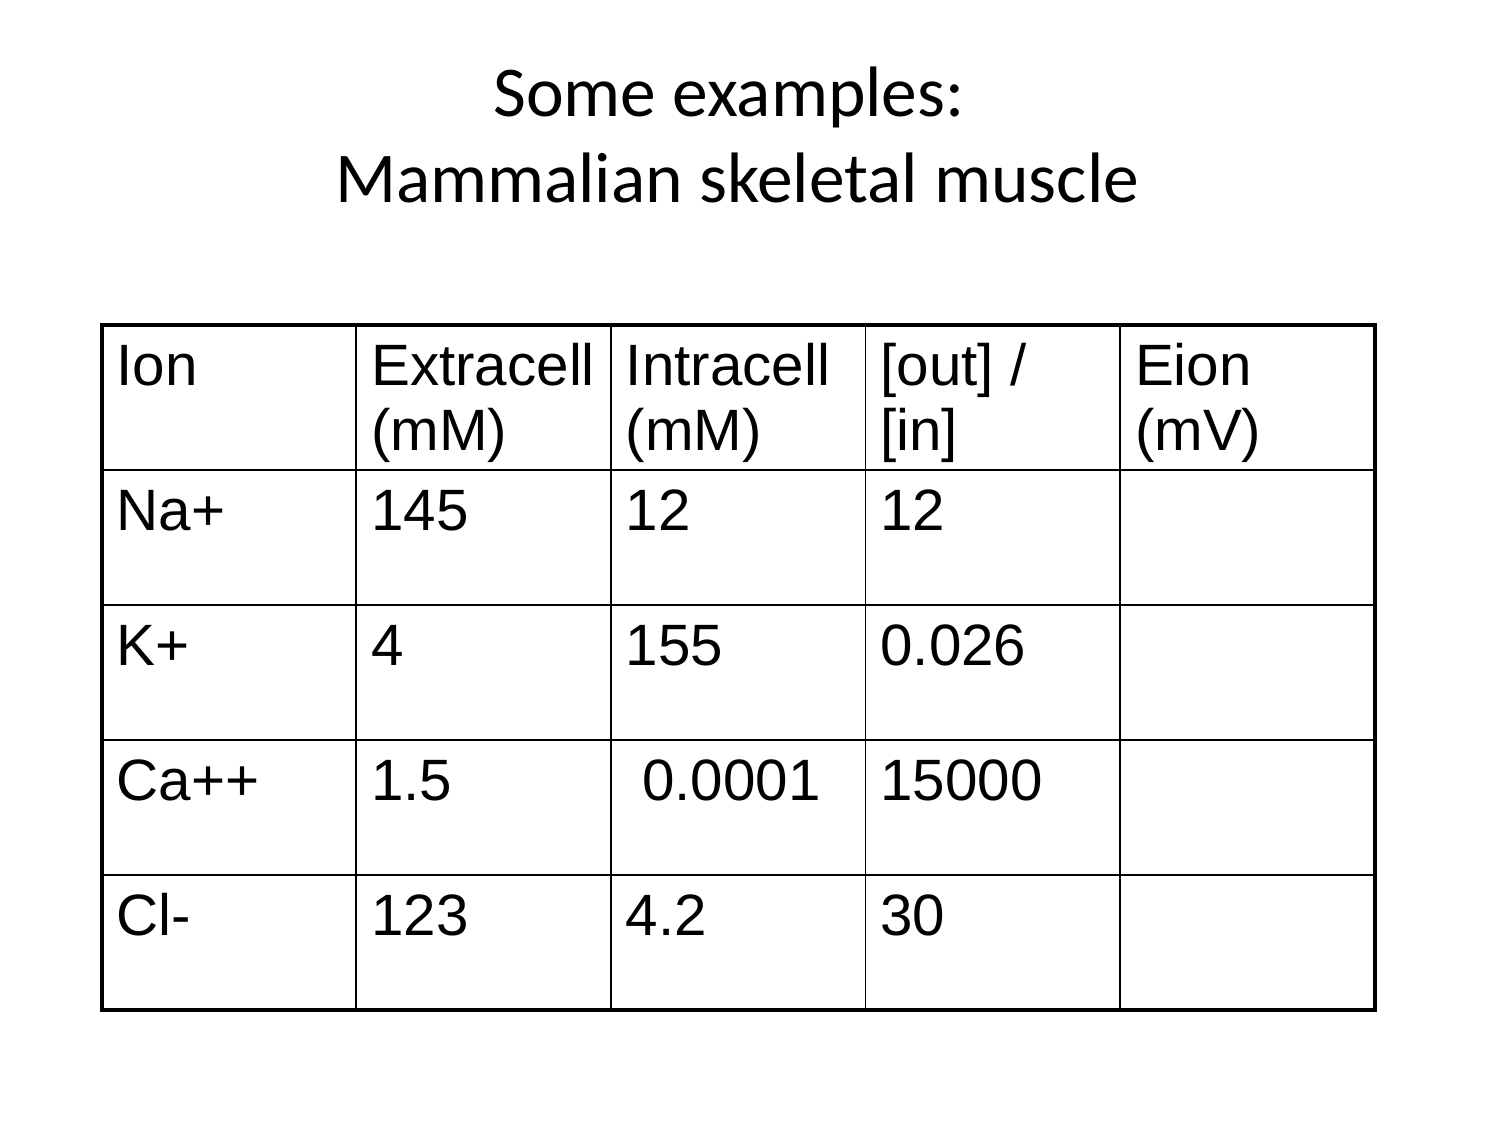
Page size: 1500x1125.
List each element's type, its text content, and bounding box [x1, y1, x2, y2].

title Some examples: Mammalian skeletal muscle [99, 37, 1376, 226]
table_cell 0.0001 [612, 741, 865, 874]
table_cell K+ [104, 606, 355, 739]
table_cell 145 [357, 471, 610, 604]
table_cell Ca++ [104, 741, 355, 874]
table_cell [1121, 471, 1373, 604]
table_cell 123 [357, 876, 610, 1008]
table_header Extracell (mM) [357, 327, 610, 469]
table_cell Cl- [104, 876, 355, 1008]
table_cell 15000 [866, 741, 1119, 874]
table_header Eion (mV) [1121, 327, 1373, 469]
table_cell 4 [357, 606, 610, 739]
table_cell [1121, 606, 1373, 739]
table_header [out] / [in] [866, 327, 1119, 469]
table_cell 12 [612, 471, 865, 604]
table_cell 12 [866, 471, 1119, 604]
table_header Ion [104, 327, 355, 469]
table_cell [1121, 741, 1373, 874]
table_cell 155 [612, 606, 865, 739]
table_cell 4.2 [612, 876, 865, 1008]
table_header Intracell (mM) [612, 327, 865, 469]
table_cell 0.026 [866, 606, 1119, 739]
table_cell 30 [866, 876, 1119, 1008]
table_cell 1.5 [357, 741, 610, 874]
table_cell [1121, 876, 1373, 1008]
table_cell Na+ [104, 471, 355, 604]
